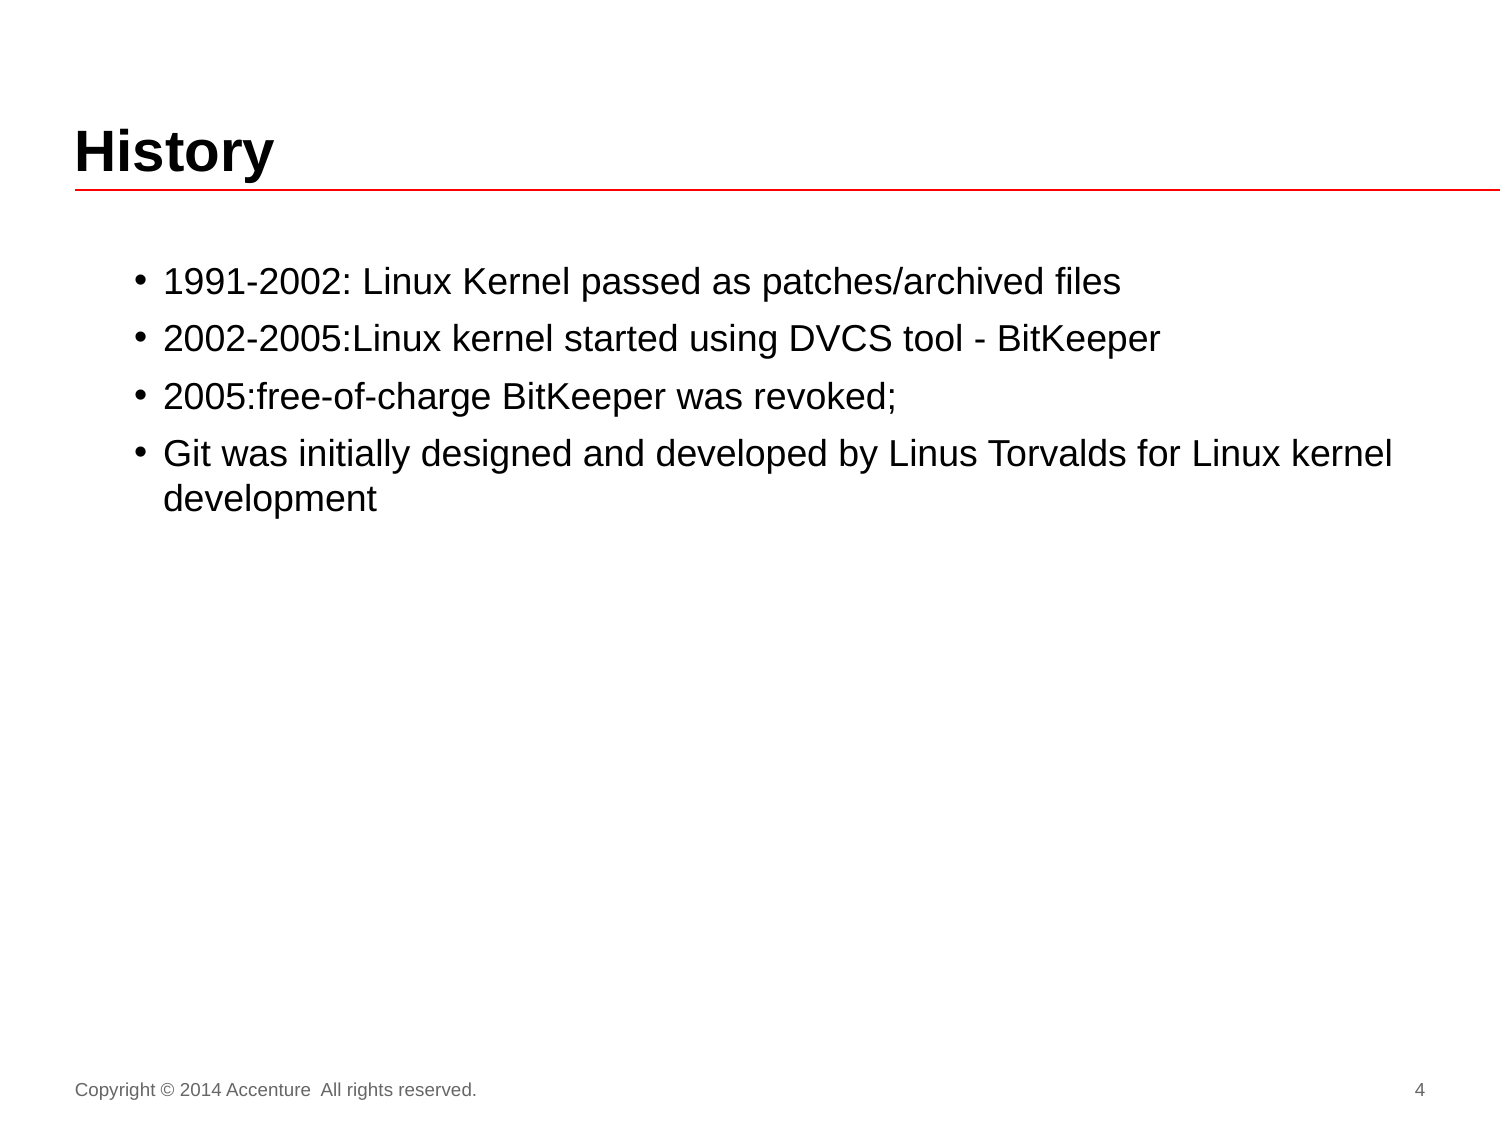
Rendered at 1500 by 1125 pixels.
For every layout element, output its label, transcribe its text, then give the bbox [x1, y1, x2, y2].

list 1991-2002: Linux Kernel passed as patches/archived files 2002-2005:Linux kernel started using DVCS tool - BitKeeper 2005:free-of-charge BitKeeper was revoked; Git was initially designed and developed by Linus Torvalds for Linux kernel development [74, 249, 1426, 1065]
title History [74, 19, 1426, 184]
slide_number 4 [1335, 1078, 1426, 1100]
footer Copyright © 2014 Accenture All rights reserved. [74, 1078, 741, 1100]
